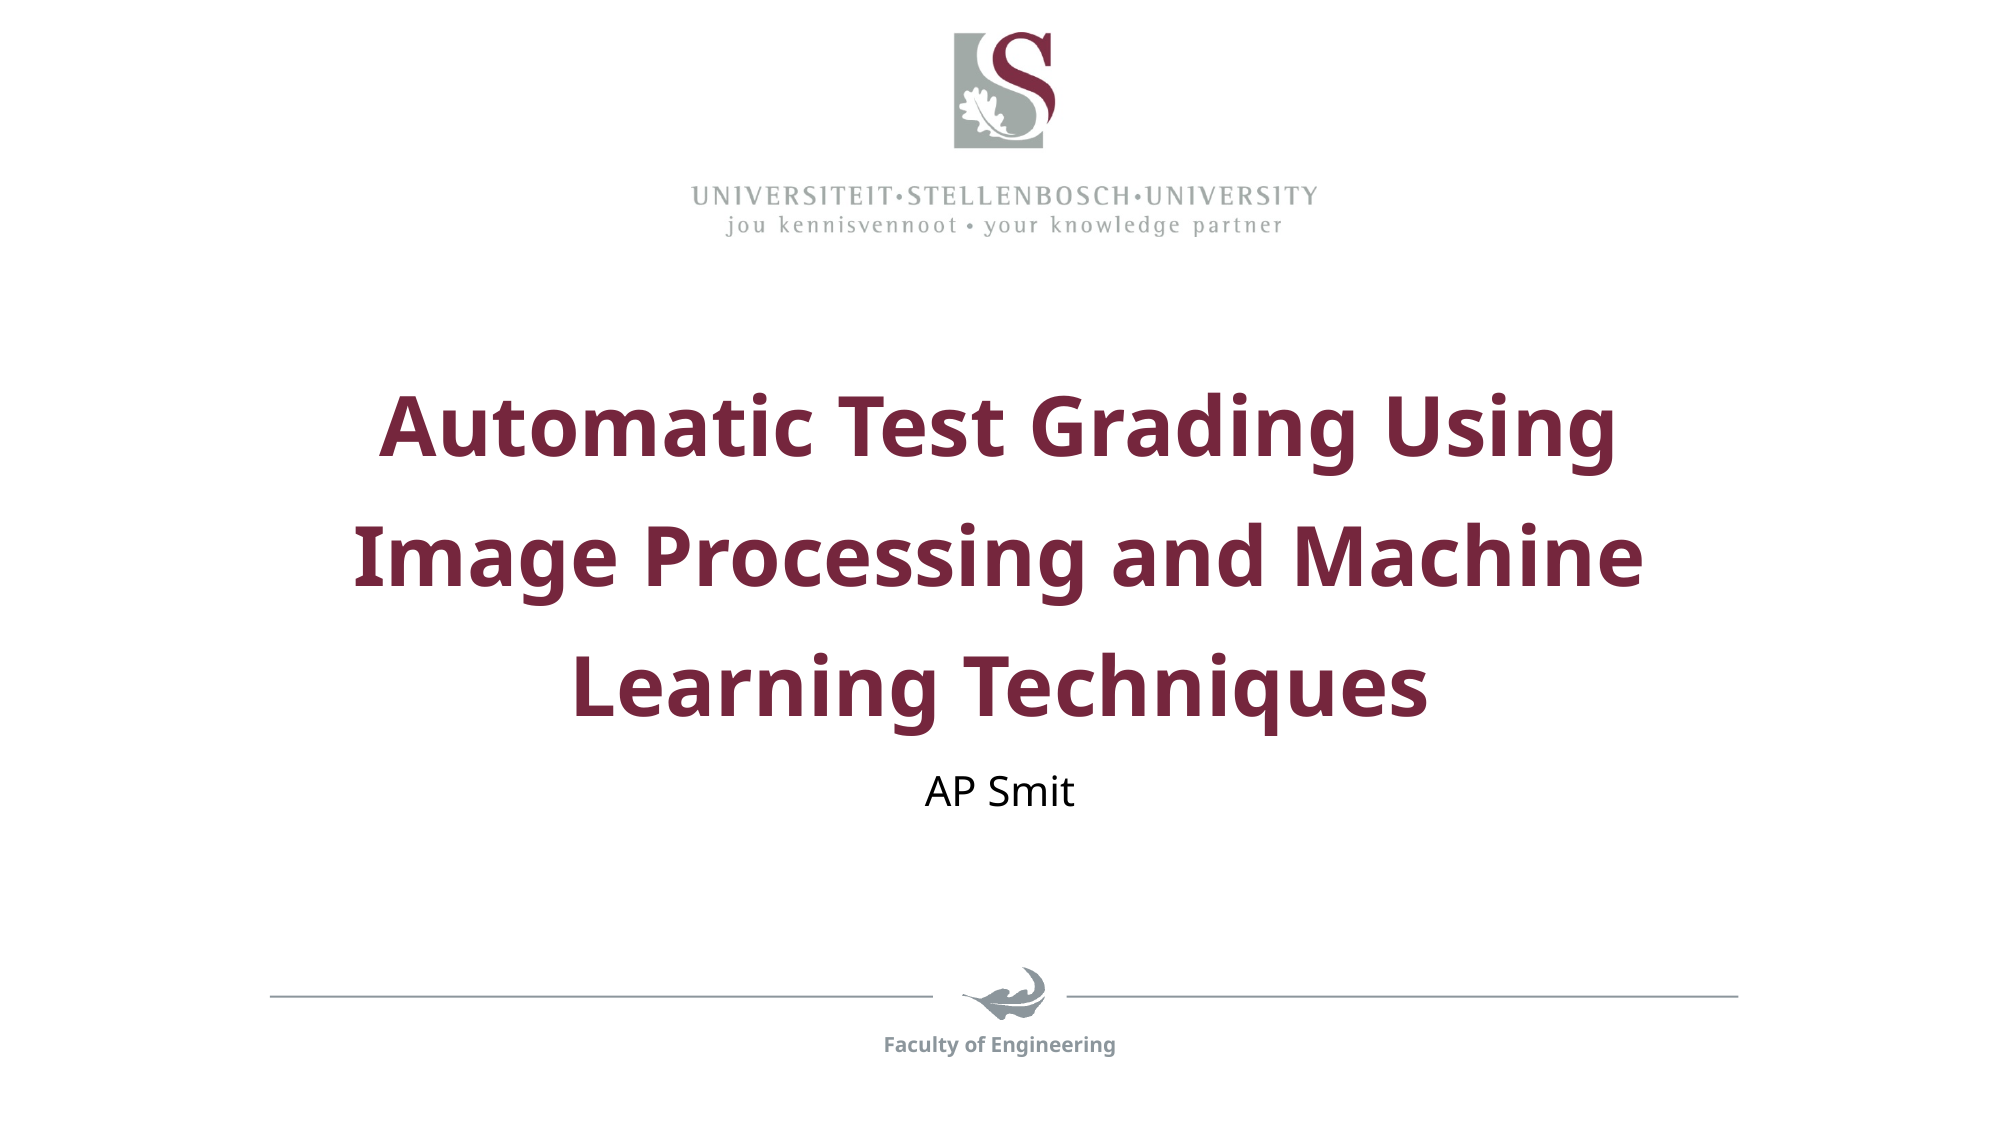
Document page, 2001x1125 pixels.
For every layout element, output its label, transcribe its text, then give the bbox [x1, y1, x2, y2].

picture [691, 32, 1317, 237]
picture [962, 975, 1045, 1020]
title Automatic Test Grading Using Image Processing and Machine Learning Techniques [249, 335, 1750, 758]
subtitle AP Smit [261, 757, 1739, 975]
